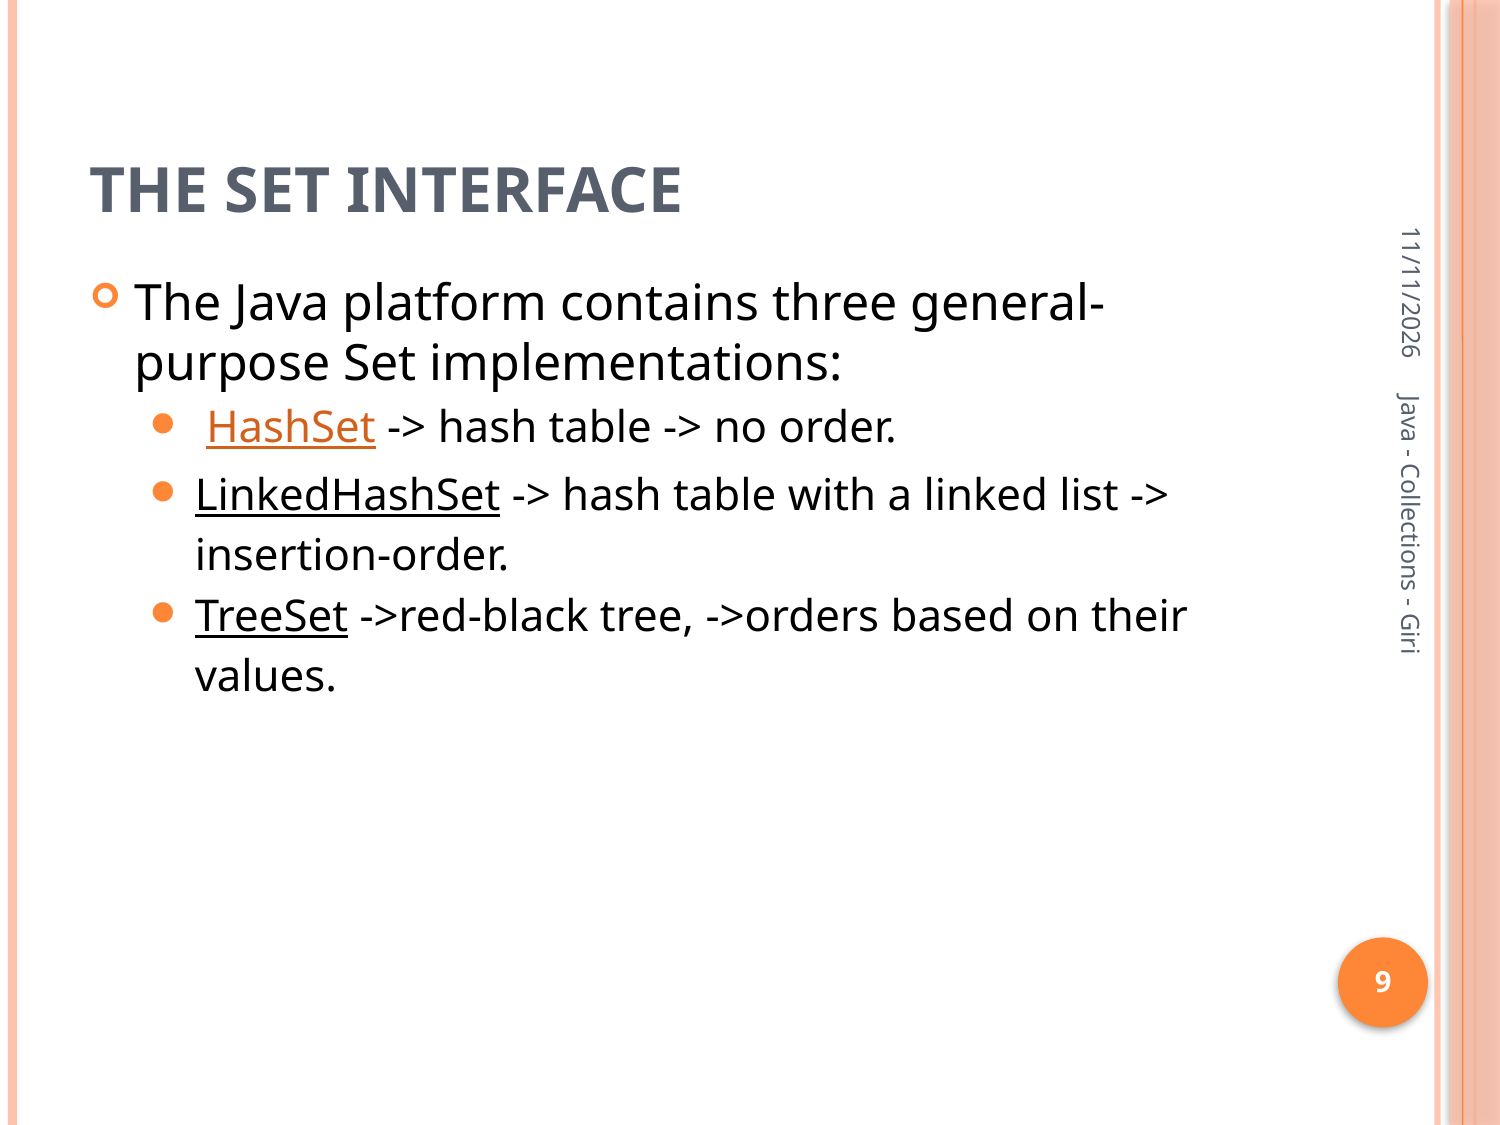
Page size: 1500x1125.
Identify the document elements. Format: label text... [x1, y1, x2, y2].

list The Java platform contains three general-purpose Set implementations: HashSet -> hash table -> no order. LinkedHashSet -> hash table with a linked list -> insertion-order. TreeSet ->red-black tree, ->orders based on their values. [75, 262, 1300, 1062]
footer Java - Collections - Giri [1379, 380, 1440, 906]
slide_number 9 [1333, 940, 1434, 1027]
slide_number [1378, 43, 1442, 374]
title The Set Interface [75, 45, 1300, 233]
